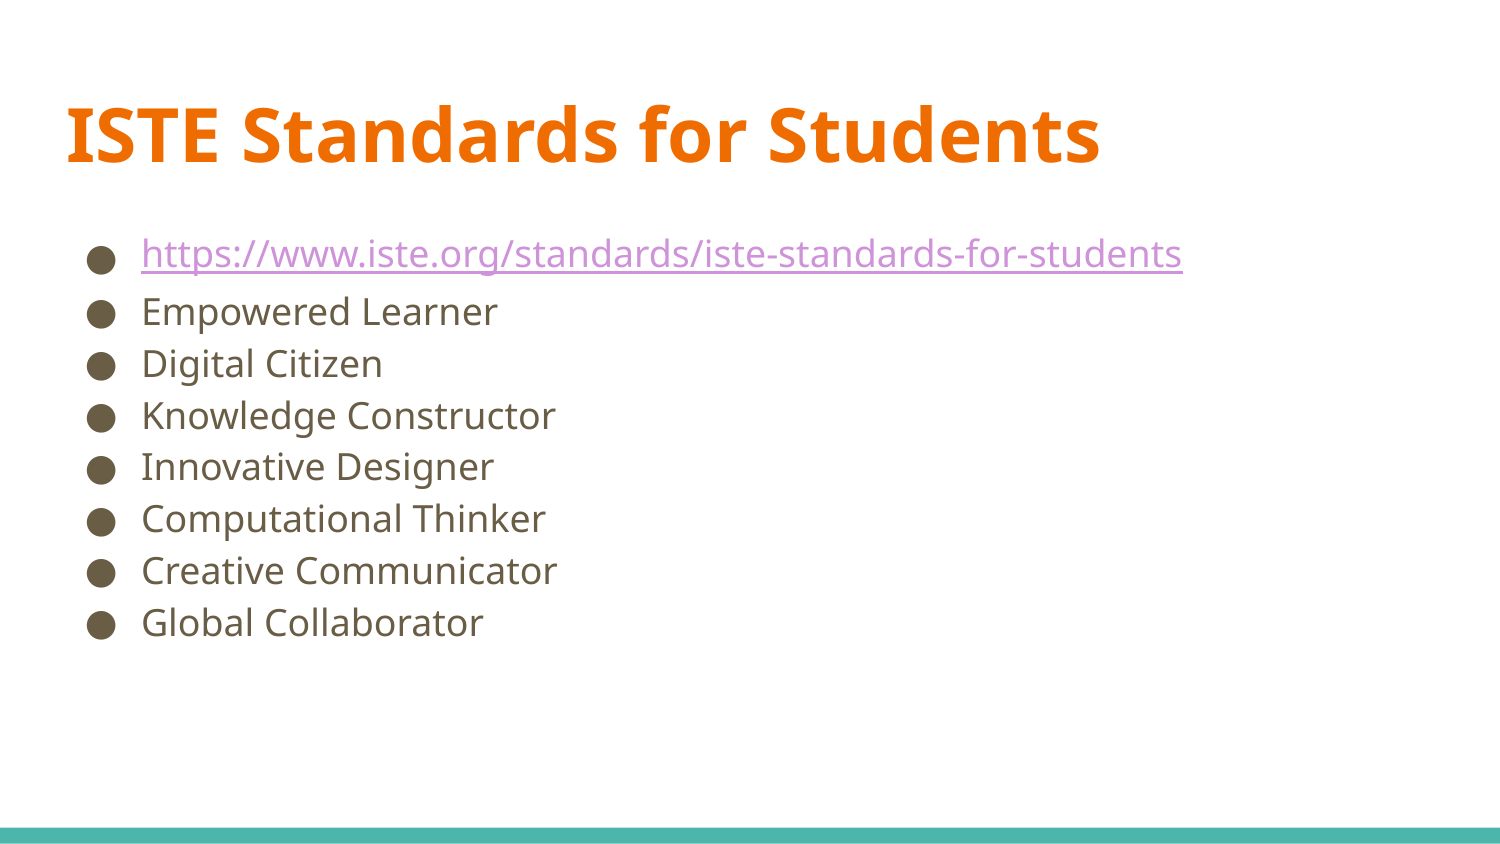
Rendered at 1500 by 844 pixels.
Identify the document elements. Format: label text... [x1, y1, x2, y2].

title ISTE Standards for Students [51, 72, 1449, 189]
list https://www.iste.org/standards/iste-standards-for-students Empowered Learner Digital Citizen Knowledge Constructor Innovative Designer Computational Thinker Creative Communicator Global Collaborator [51, 207, 1449, 750]
